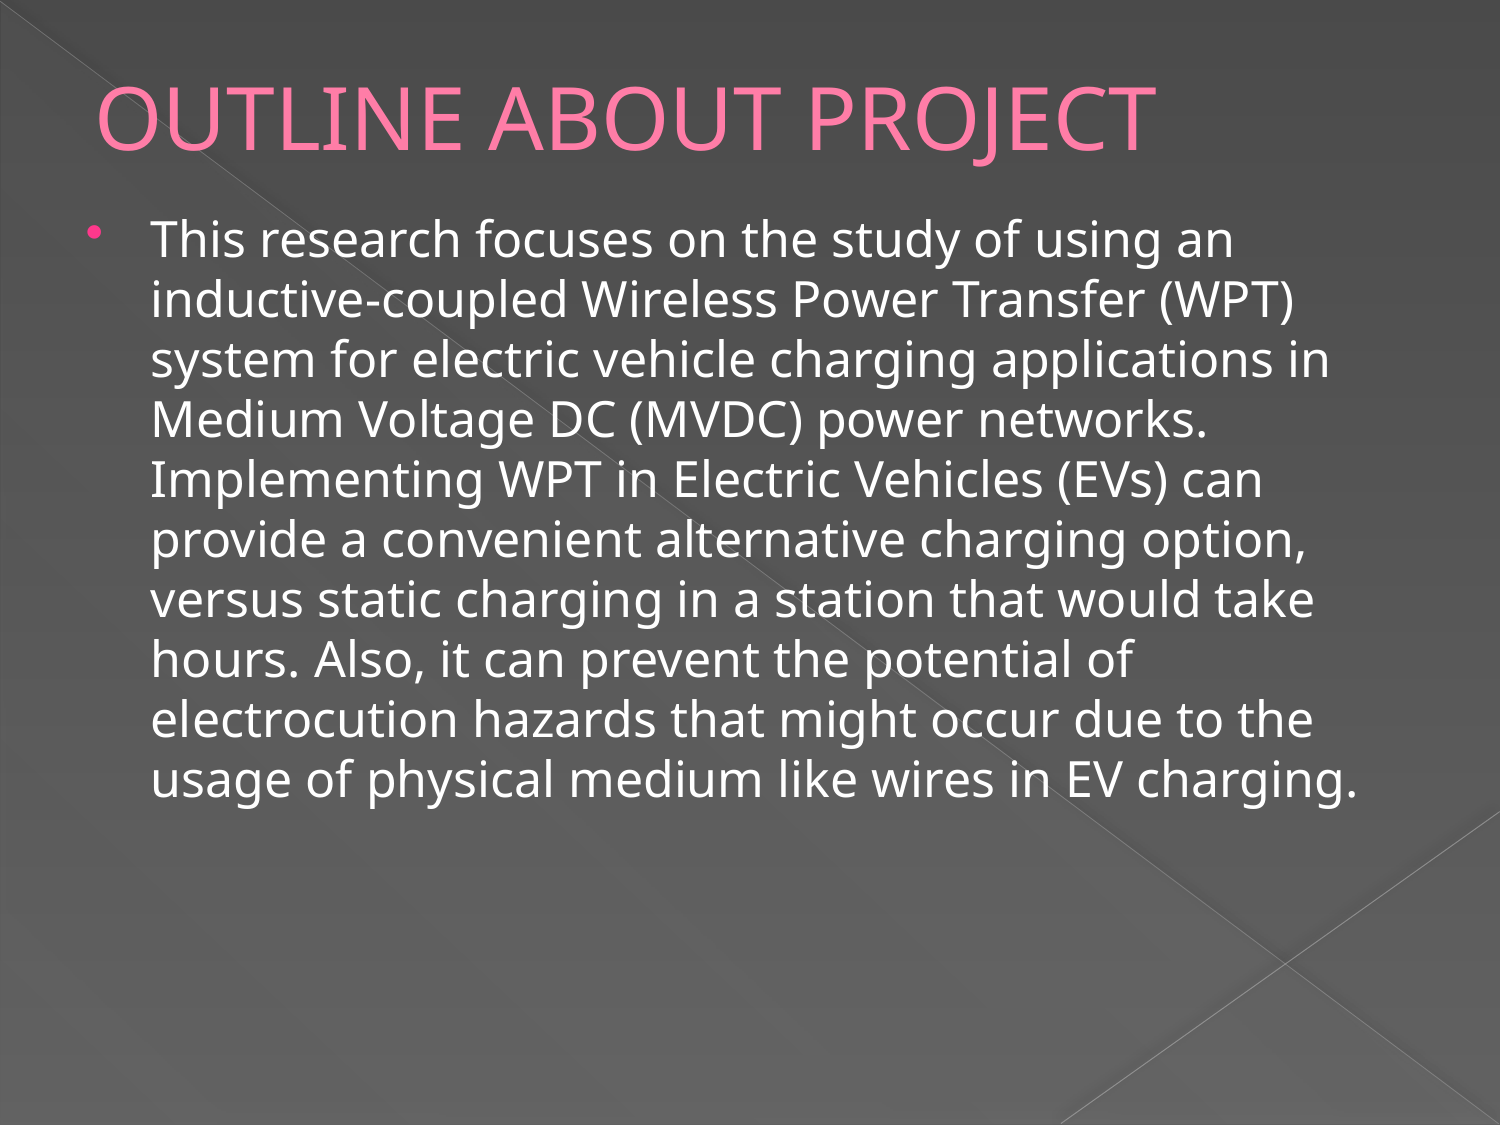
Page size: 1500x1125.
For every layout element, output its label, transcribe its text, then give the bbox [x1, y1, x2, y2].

list This research focuses on the study of using an inductive-coupled Wireless Power Transfer (WPT) system for electric vehicle charging applications in Medium Voltage DC (MVDC) power networks. Implementing WPT in Electric Vehicles (EVs) can provide a convenient alternative charging option, versus static charging in a station that would take hours. Also, it can prevent the potential of electrocution hazards that might occur due to the usage of physical medium like wires in EV charging. [62, 200, 1413, 950]
title OUTLINE ABOUT PROJECT [0, 50, 1363, 182]
